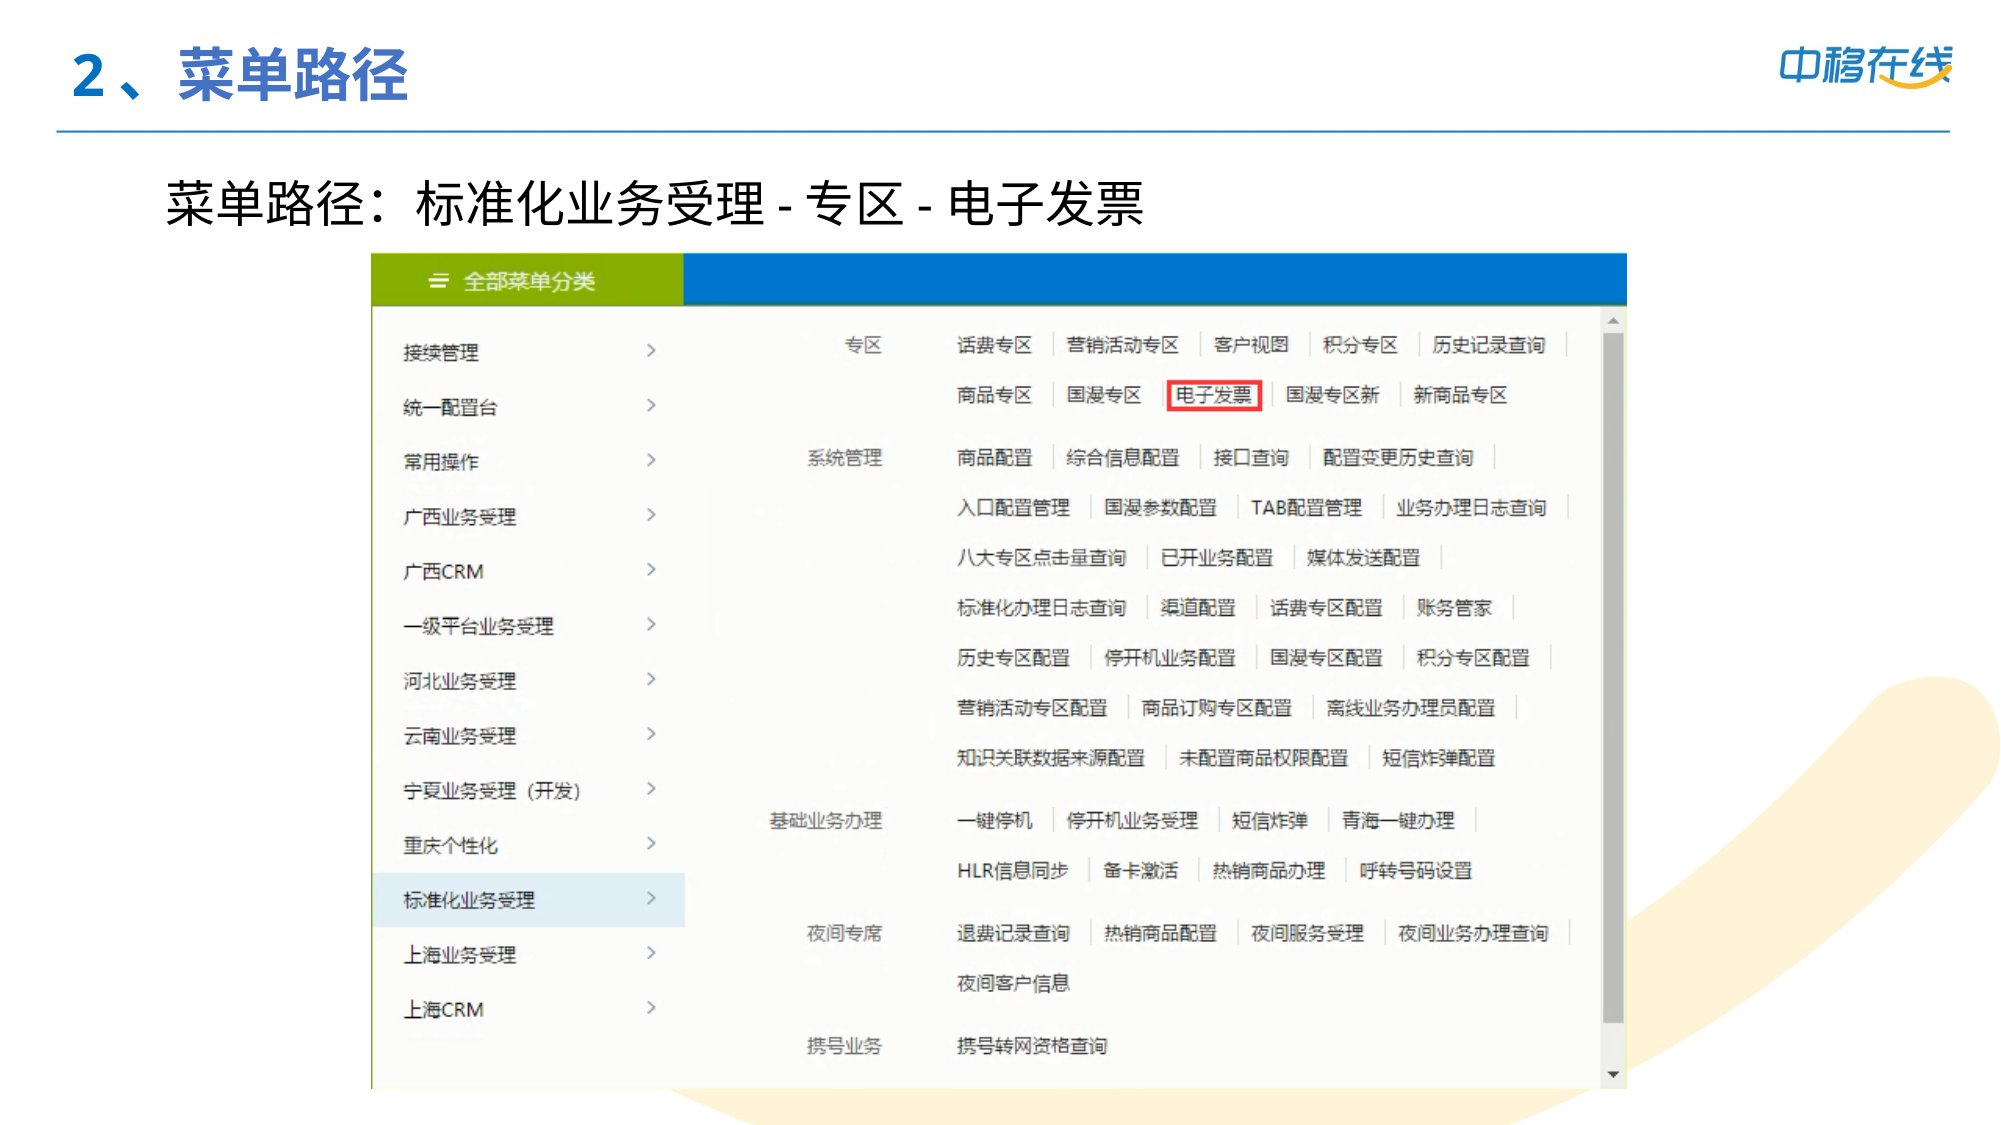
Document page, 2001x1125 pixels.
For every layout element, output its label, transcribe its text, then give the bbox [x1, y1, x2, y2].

title 2、菜单路径 [56, 30, 1765, 124]
picture [0, 0, 2000, 1125]
text_box 菜单路径：标准化业务受理-专区-电子发票 [56, 134, 1942, 240]
